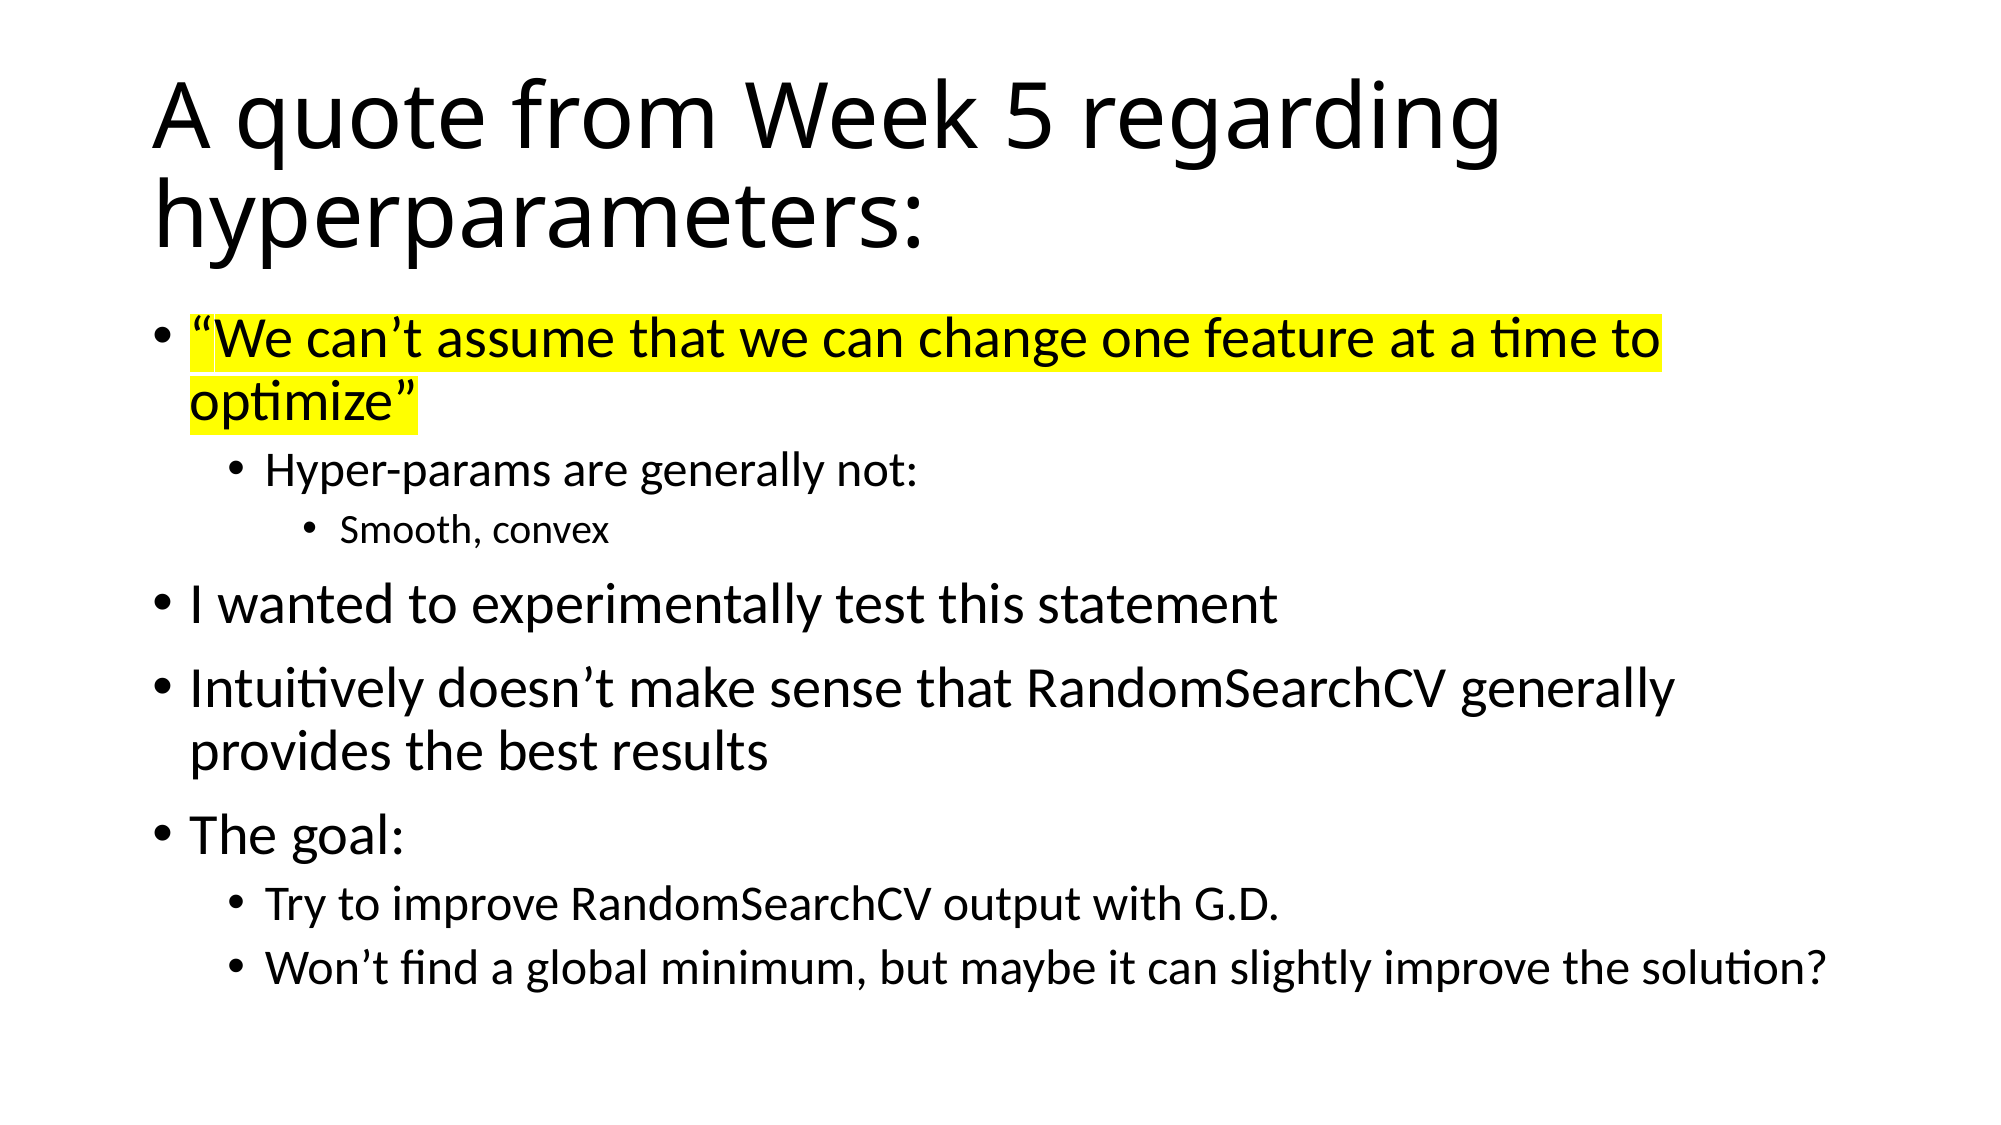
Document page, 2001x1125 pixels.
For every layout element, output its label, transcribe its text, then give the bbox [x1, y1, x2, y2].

title A quote from Week 5 regarding hyperparameters: [137, 59, 1863, 278]
list “We can’t assume that we can change one feature at a time to optimize” Hyper-params are generally not: Smooth, convex I wanted to experimentally test this statement Intuitively doesn’t make sense that RandomSearchCV generally provides the best results The goal: Try to improve RandomSearchCV output with G.D. Won’t find a global minimum, but maybe it can slightly improve the solution? [137, 299, 1863, 1014]
